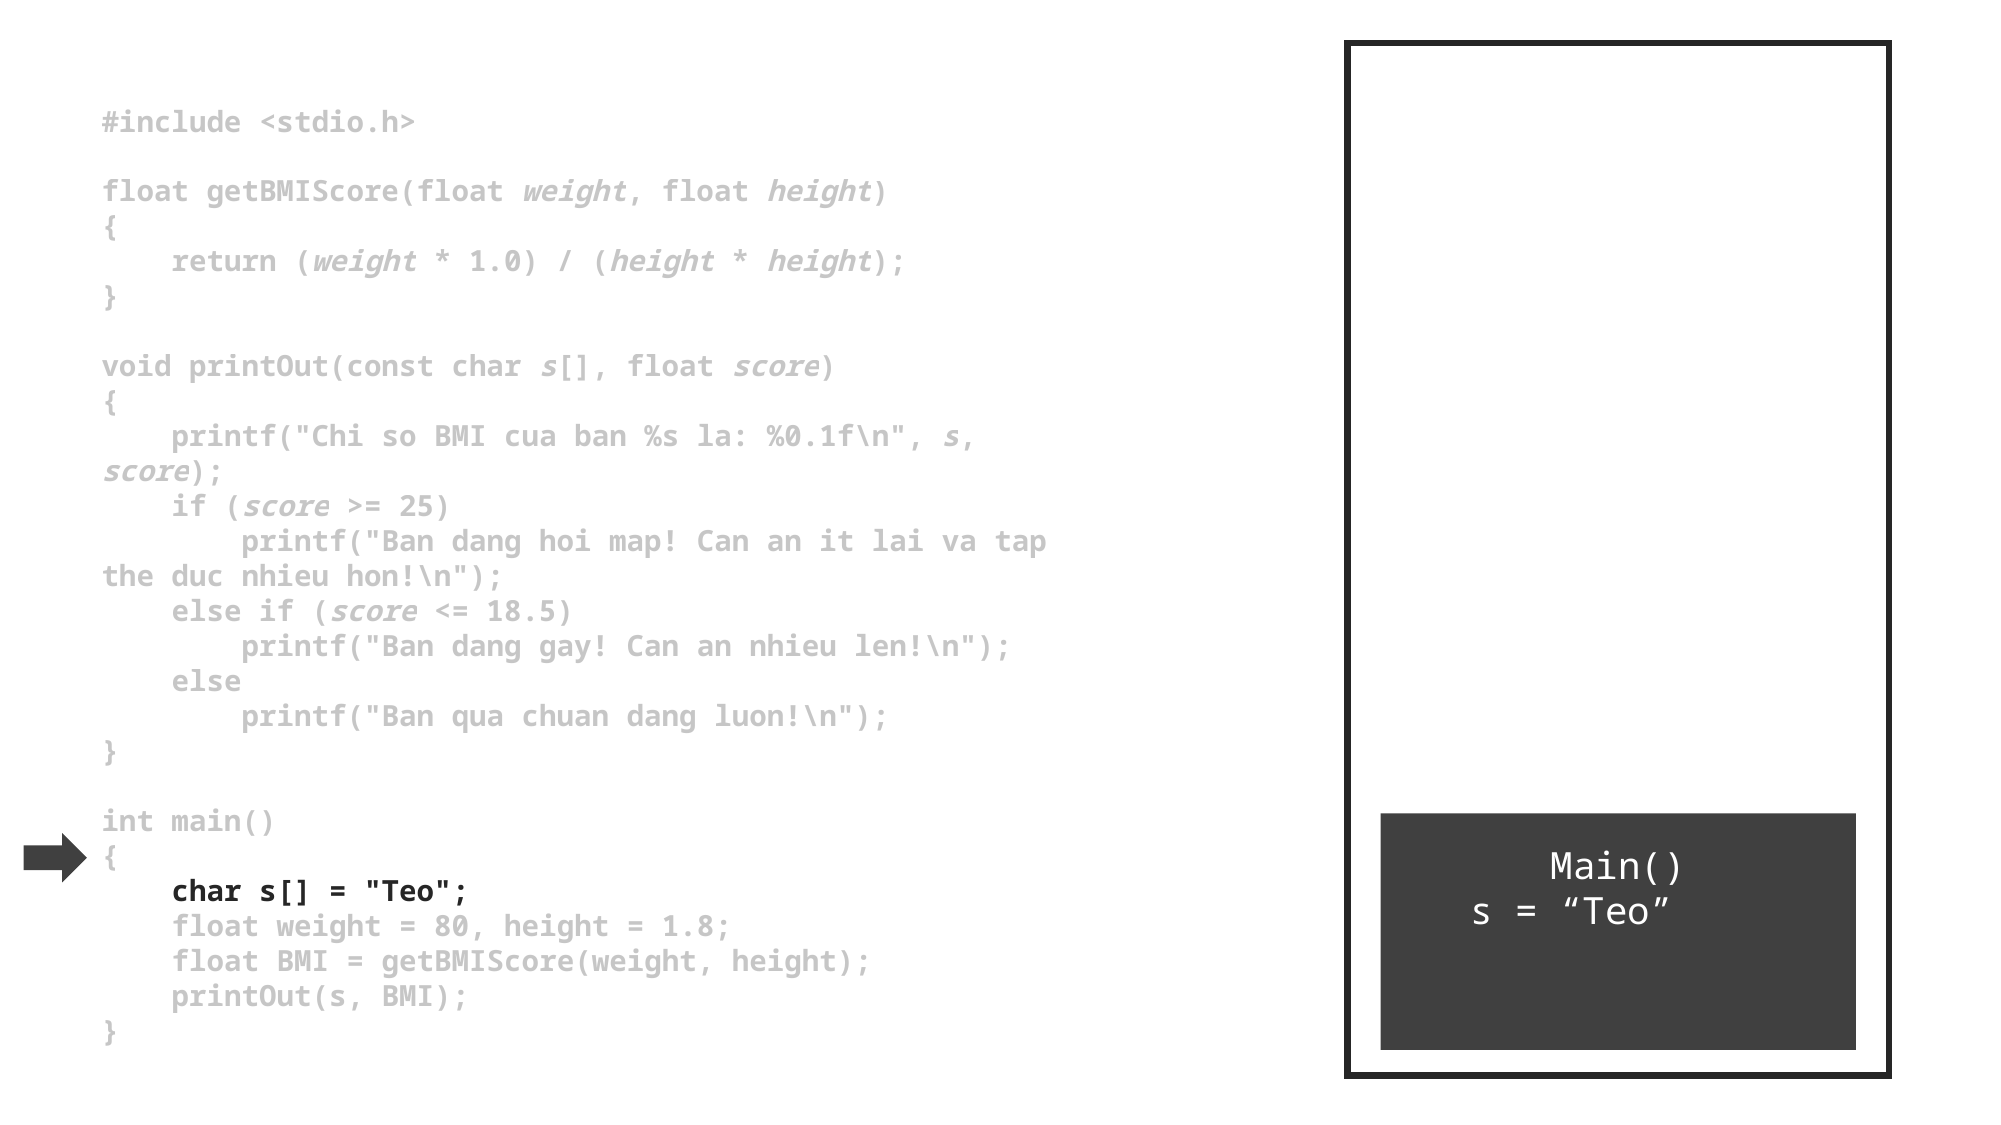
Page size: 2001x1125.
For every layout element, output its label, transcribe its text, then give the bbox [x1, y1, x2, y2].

text_box Main() s = “Teo” [1379, 812, 1857, 1051]
text_box [1346, 42, 1890, 1076]
text_box #include <stdio.h> float getBMIScore(float weight, float height) { return (weight * 1.0) / (height * height); } void printOut(const char s[], float score) { printf("Chi so BMI cua ban %s la: %0.1f\n", s, score); if (score >= 25) printf("Ban dang hoi map! Can an it lai va tap the duc nhieu hon!\n"); else if (score <= 18.5) printf("Ban dang gay! Can an nhieu len!\n"); else printf("Ban qua chuan dang luon!\n"); } int main() { char s[] = "Teo"; float weight = 80, height = 1.8; float BMI = getBMIScore(weight, height); printOut(s, BMI); } [86, 95, 1087, 1055]
text_box [22, 830, 89, 885]
